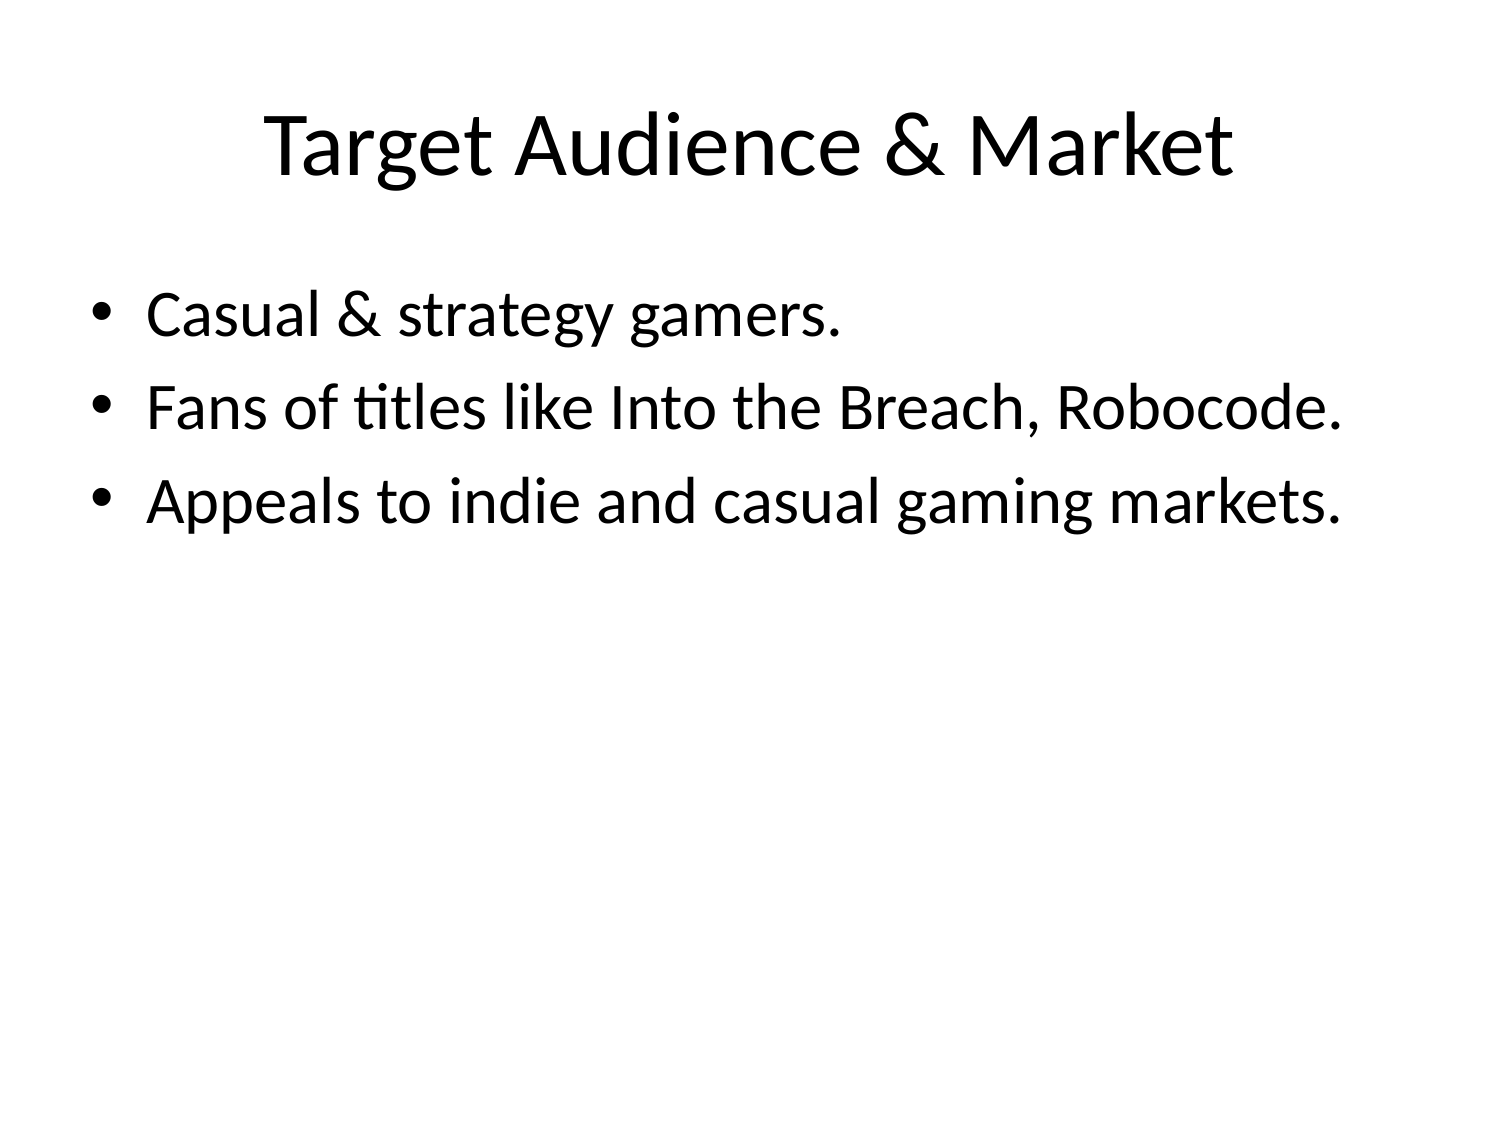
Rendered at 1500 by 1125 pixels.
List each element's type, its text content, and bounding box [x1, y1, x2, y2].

title Target Audience & Market [75, 45, 1425, 233]
list Casual & strategy gamers. Fans of titles like Into the Breach, Robocode. Appeals to indie and casual gaming markets. [75, 262, 1425, 1005]
